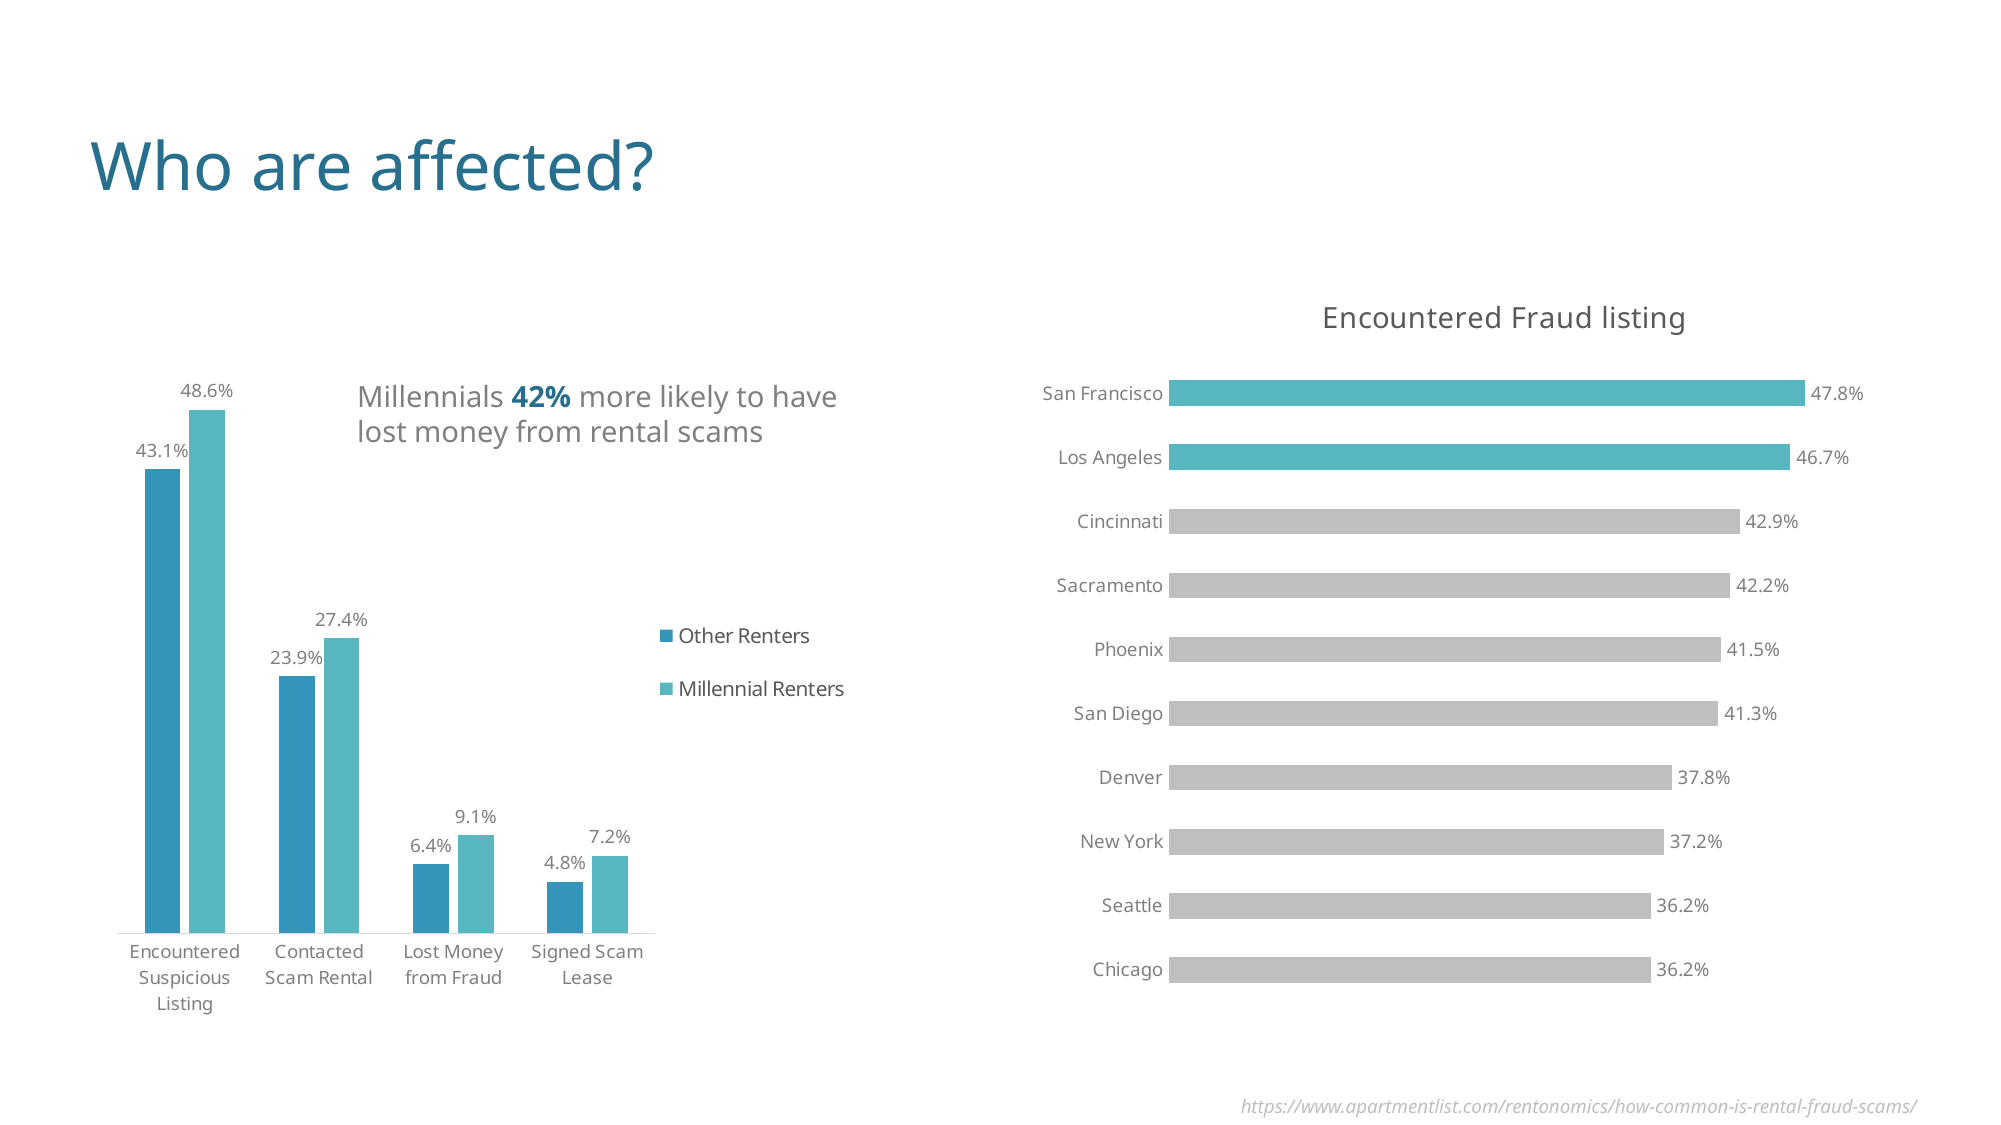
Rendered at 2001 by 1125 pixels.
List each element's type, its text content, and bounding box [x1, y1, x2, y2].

chart [94, 265, 900, 1018]
text_box Who are affected? [75, 116, 1479, 212]
text_box https://www.apartmentlist.com/rentonomics/how-common-is-rental-fraud-scams/ [1226, 1087, 2000, 1125]
chart [1023, 265, 1987, 1018]
